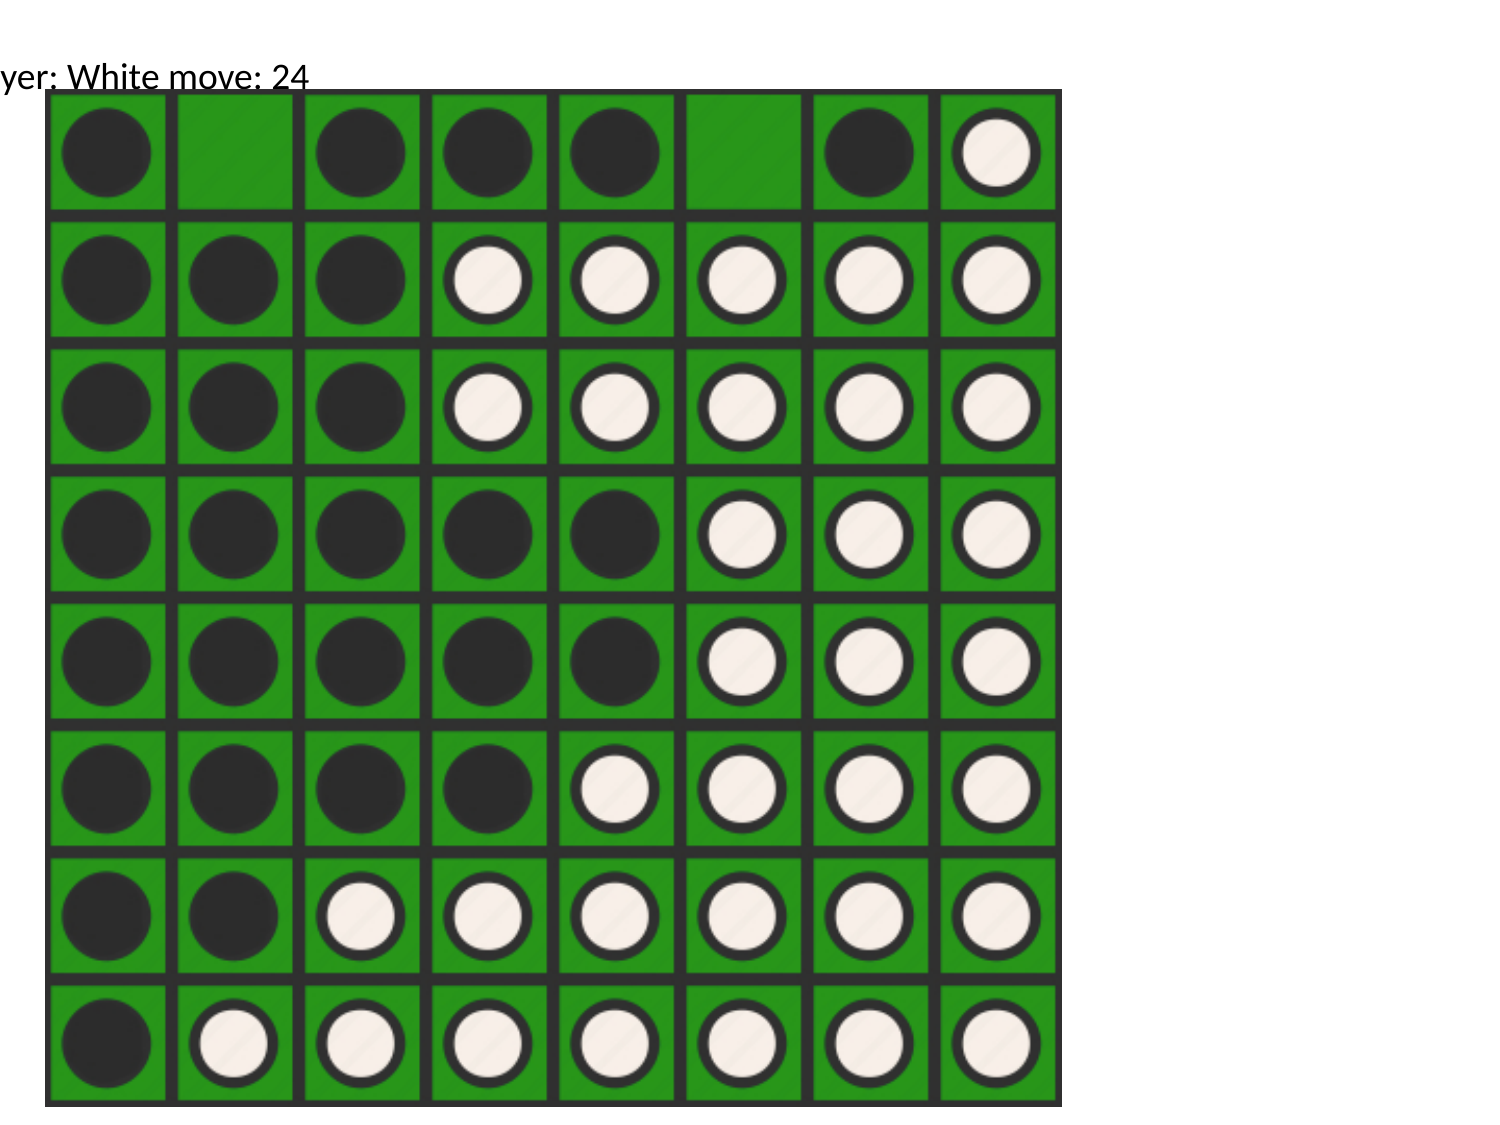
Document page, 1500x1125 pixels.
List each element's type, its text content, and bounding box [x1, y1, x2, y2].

picture [44, 89, 1062, 1107]
text_box turn: 60 player: White move: 24 [0, 44, 325, 105]
